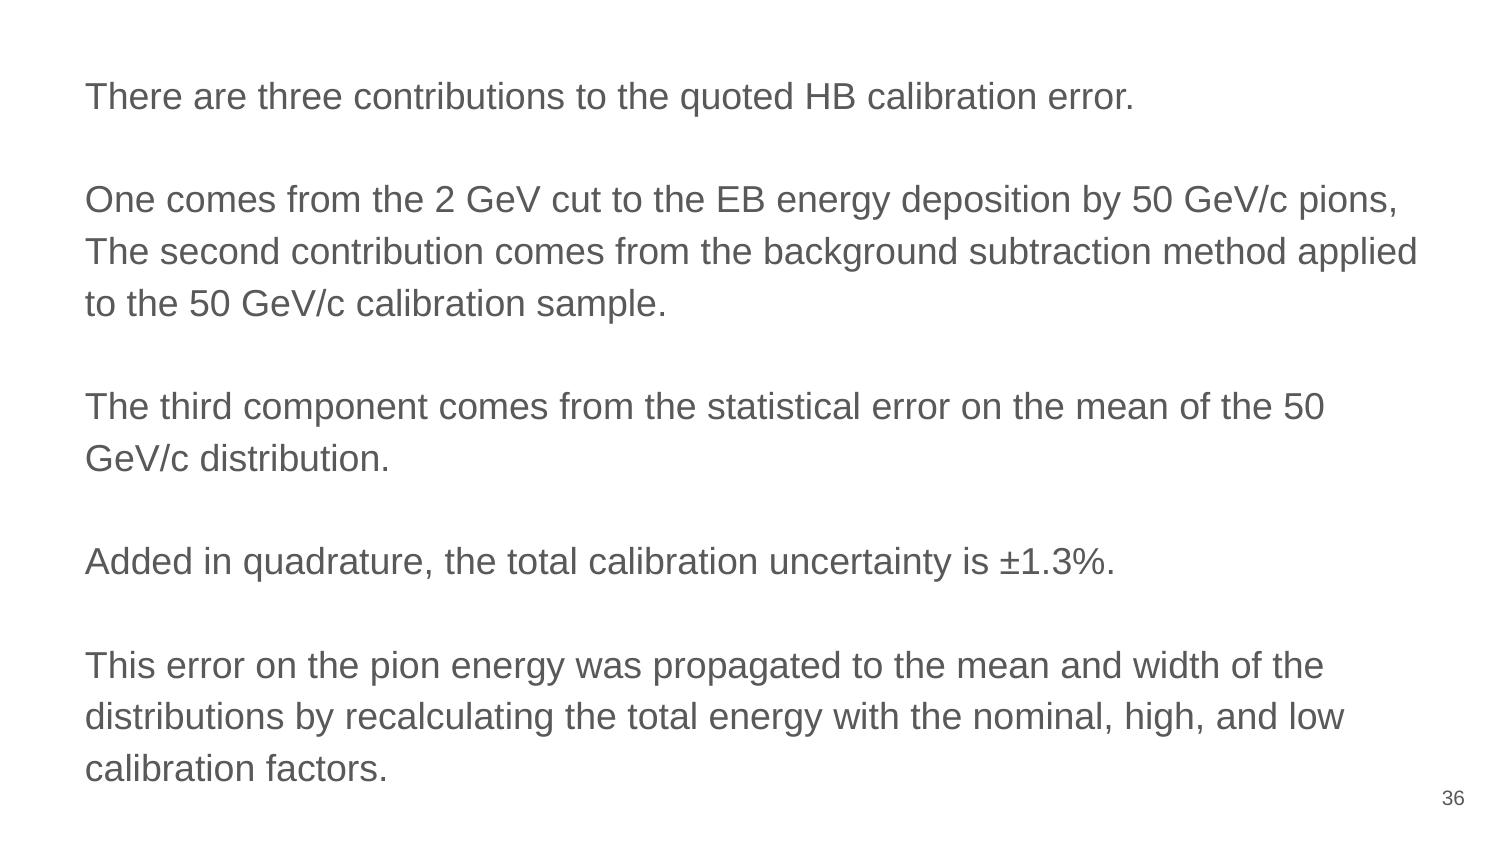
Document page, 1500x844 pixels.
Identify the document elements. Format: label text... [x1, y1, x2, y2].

slide_number 36 [1389, 764, 1480, 830]
list There are three contributions to the quoted HB calibration error. One comes from the 2 GeV cut to the EB energy deposition by 50 GeV/c pions, The second contribution comes from the background subtraction method applied to the 50 GeV/c calibration sample. The third component comes from the statistical error on the mean of the 50 GeV/c distribution. Added in quadrature, the total calibration uncertainty is ±1.3%. This error on the pion energy was propagated to the mean and width of the distributions by recalculating the total energy with the nominal, high, and low calibration factors. [51, 50, 1449, 750]
